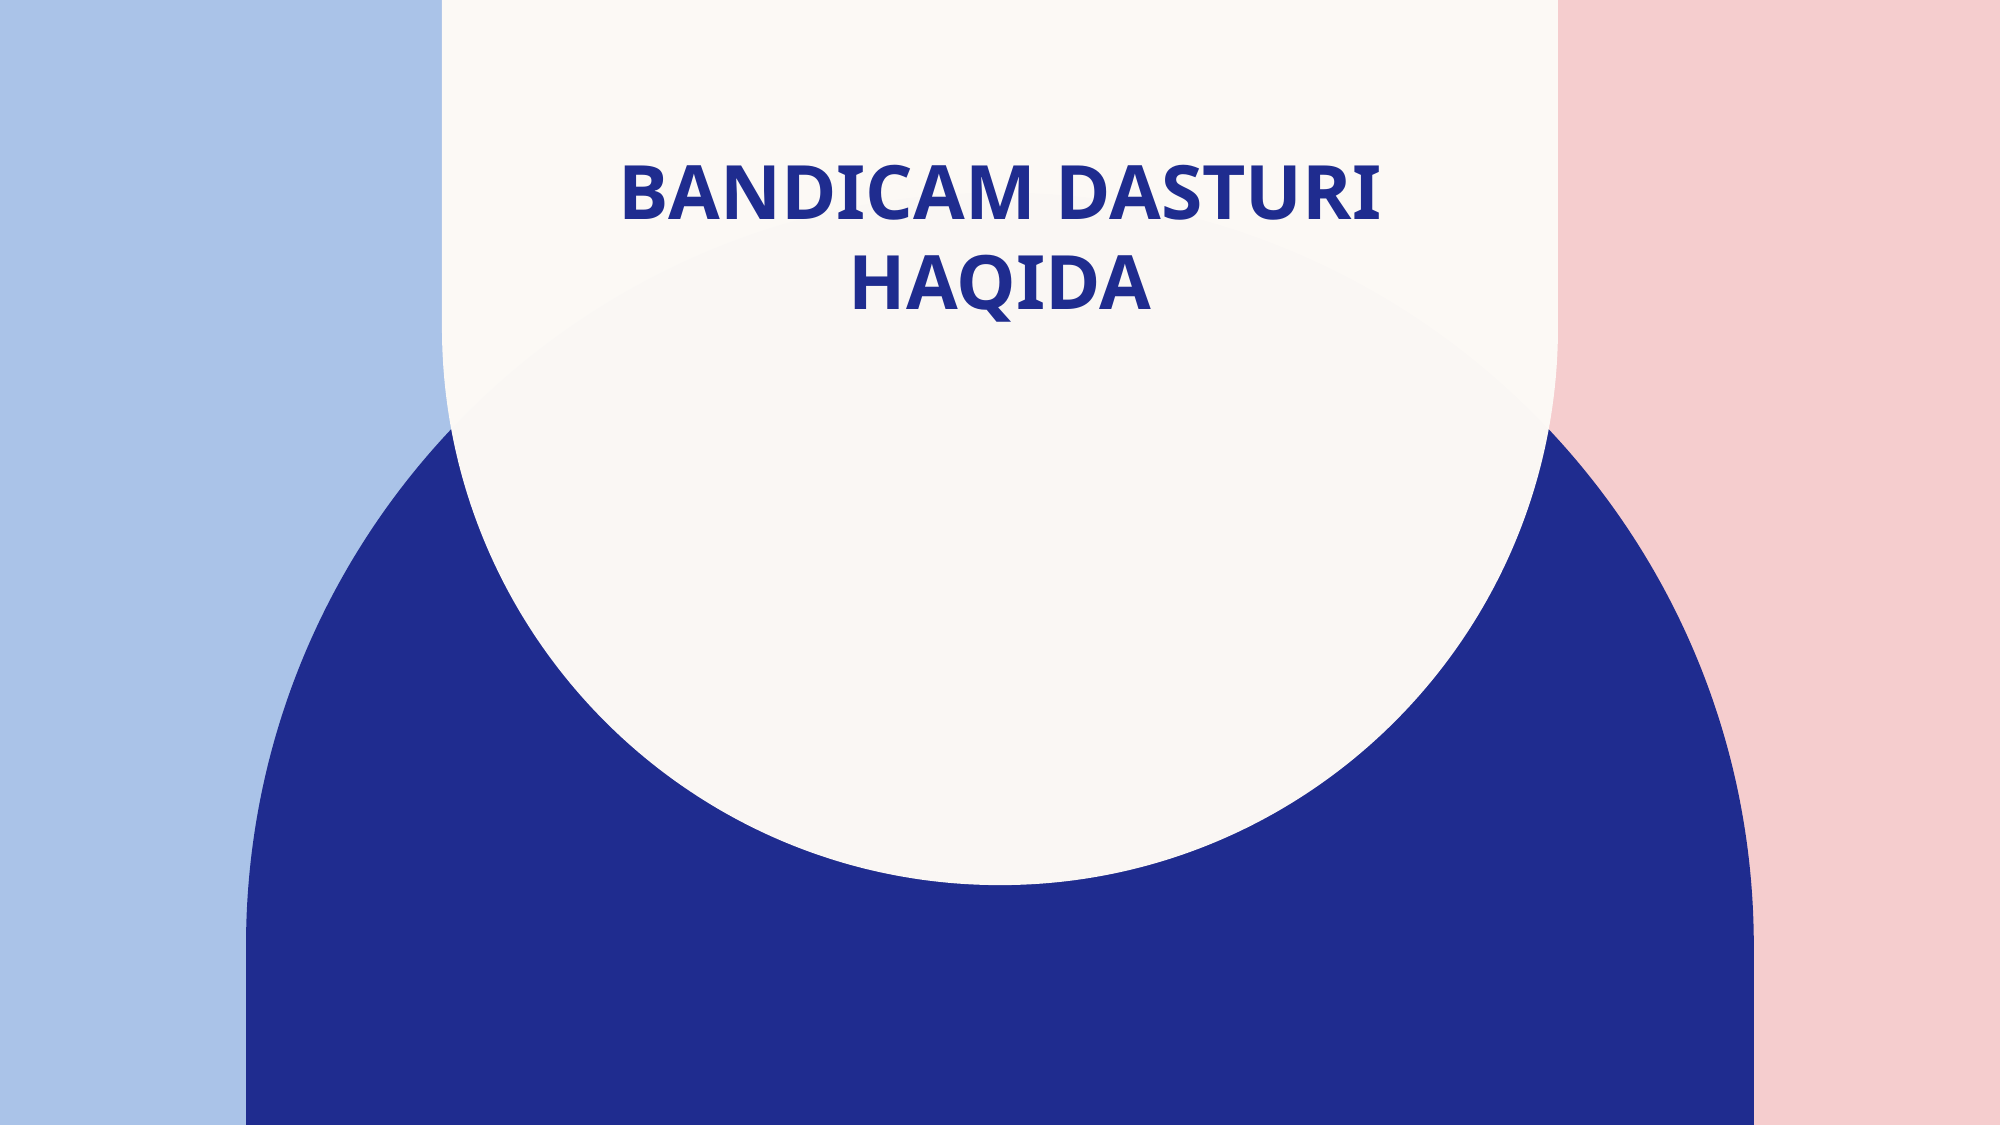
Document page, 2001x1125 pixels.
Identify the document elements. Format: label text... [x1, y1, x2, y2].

title BaNDICAM DASTURI HAQIDa [475, 132, 1525, 787]
